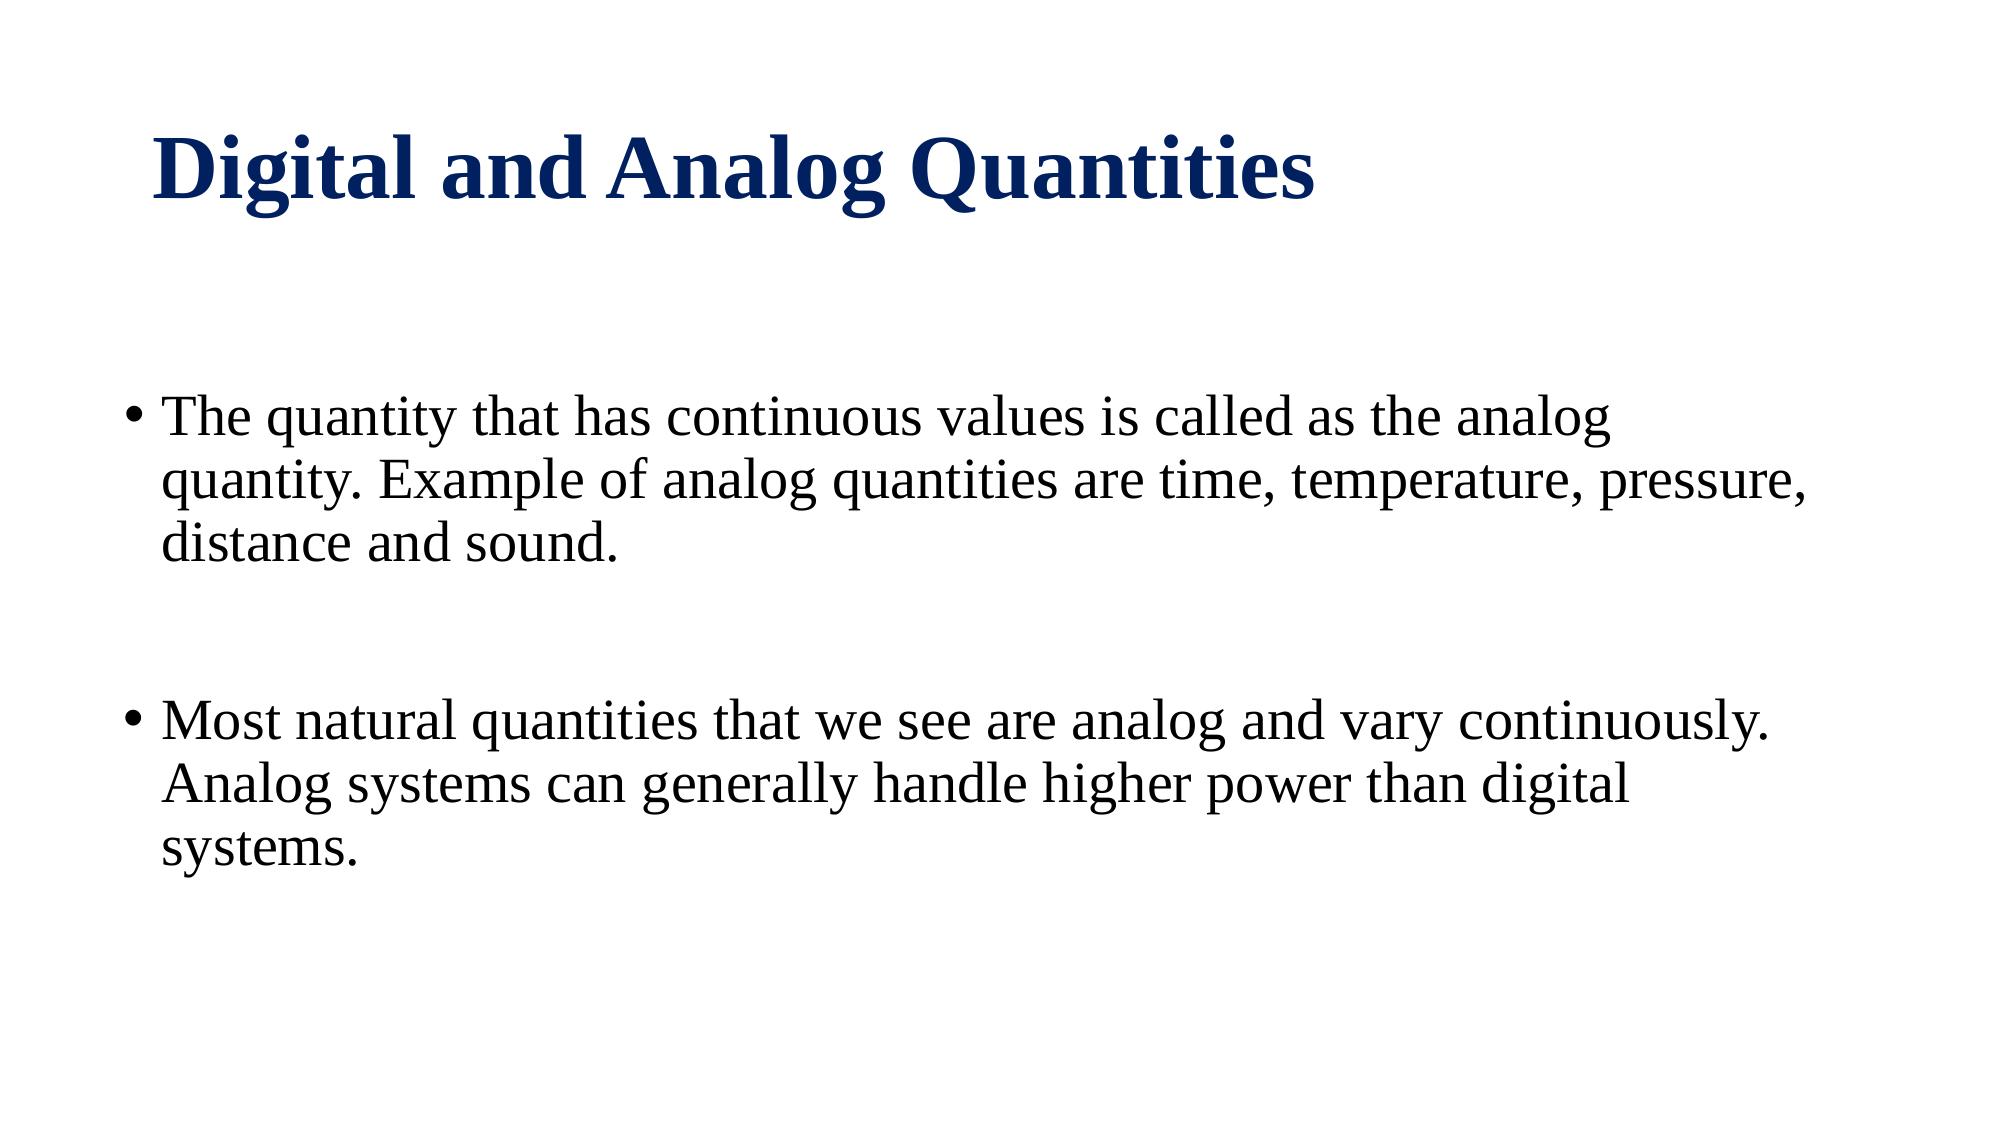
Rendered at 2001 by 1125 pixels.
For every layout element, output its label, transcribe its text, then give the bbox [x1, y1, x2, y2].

text_box Most natural quantities that we see are analog and vary continuously. Analog systems can generally handle higher power than digital systems. [109, 681, 1835, 886]
title Digital and Analog Quantities [137, 59, 1863, 278]
list The quantity that has continuous values is called as the analog quantity. Example of analog quantities are time, temperature, pressure, distance and sound. [109, 377, 1835, 621]
